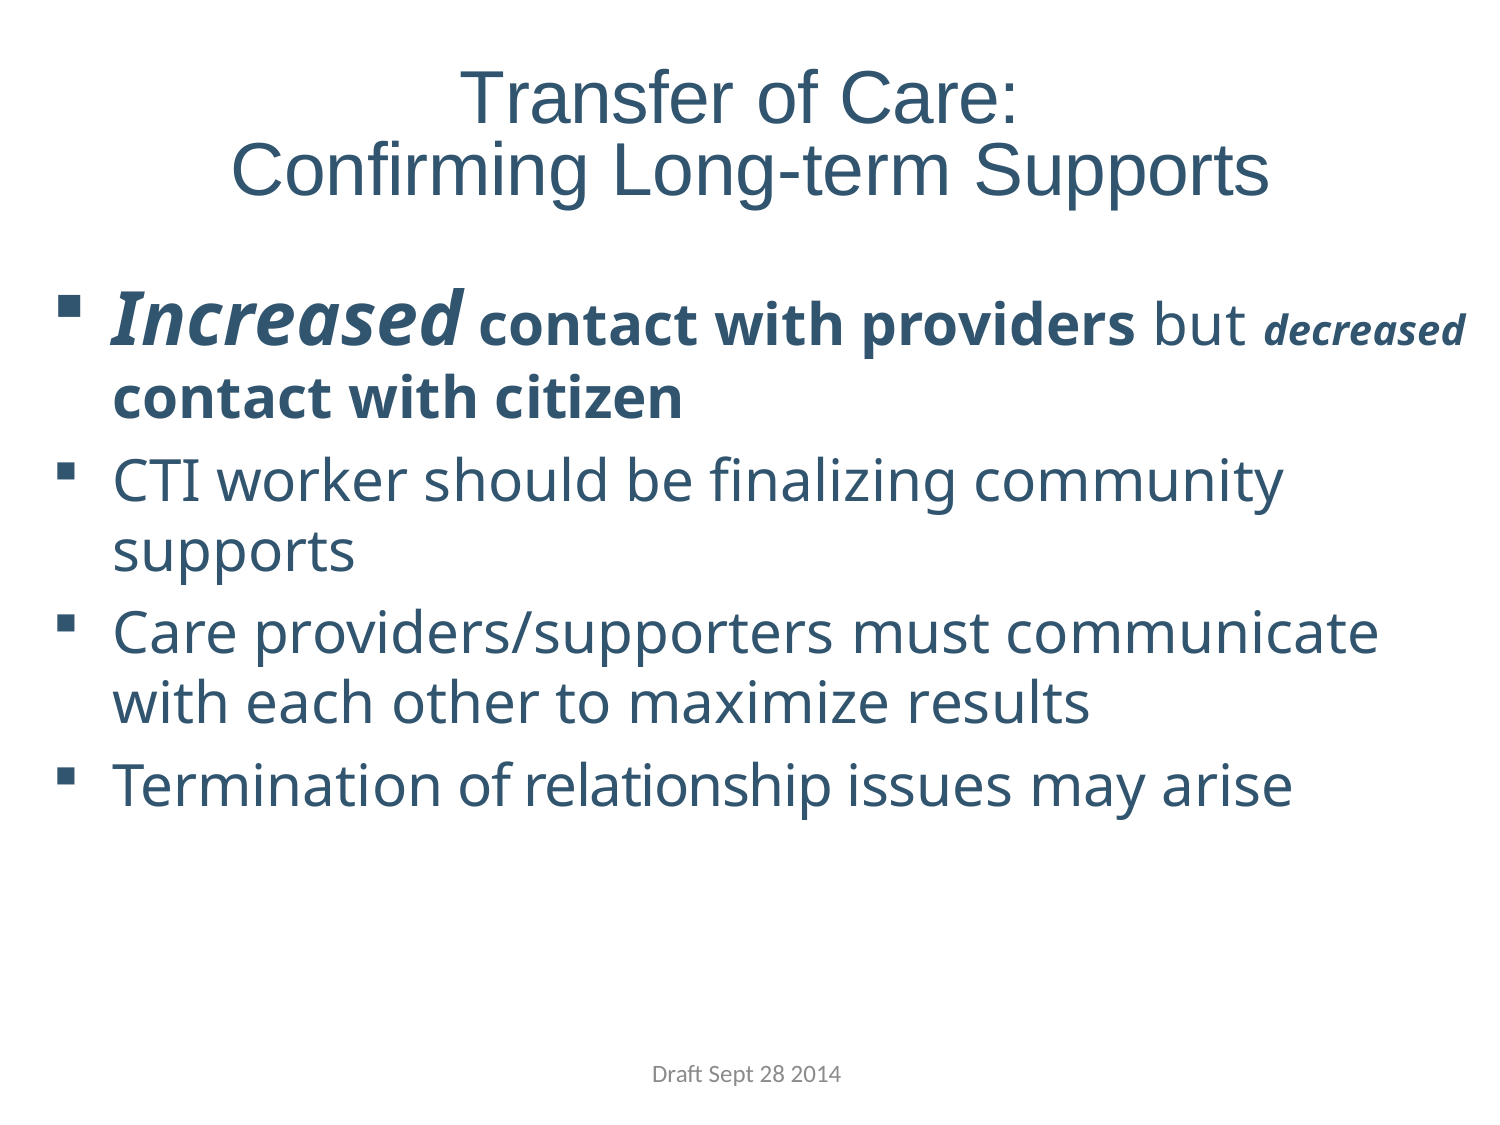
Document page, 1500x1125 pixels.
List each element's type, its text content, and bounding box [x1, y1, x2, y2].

title Transfer of Care: Confirming Long-term Supports [75, 44, 1425, 233]
text_box Increased contact with providers but decreased contact with citizen CTI worker should be finalizing community supports Care providers/supporters must communicate with each other to maximize results Termination of relationship issues may arise [50, 270, 1475, 901]
footer Draft Sept 28 2014 [512, 1042, 988, 1103]
